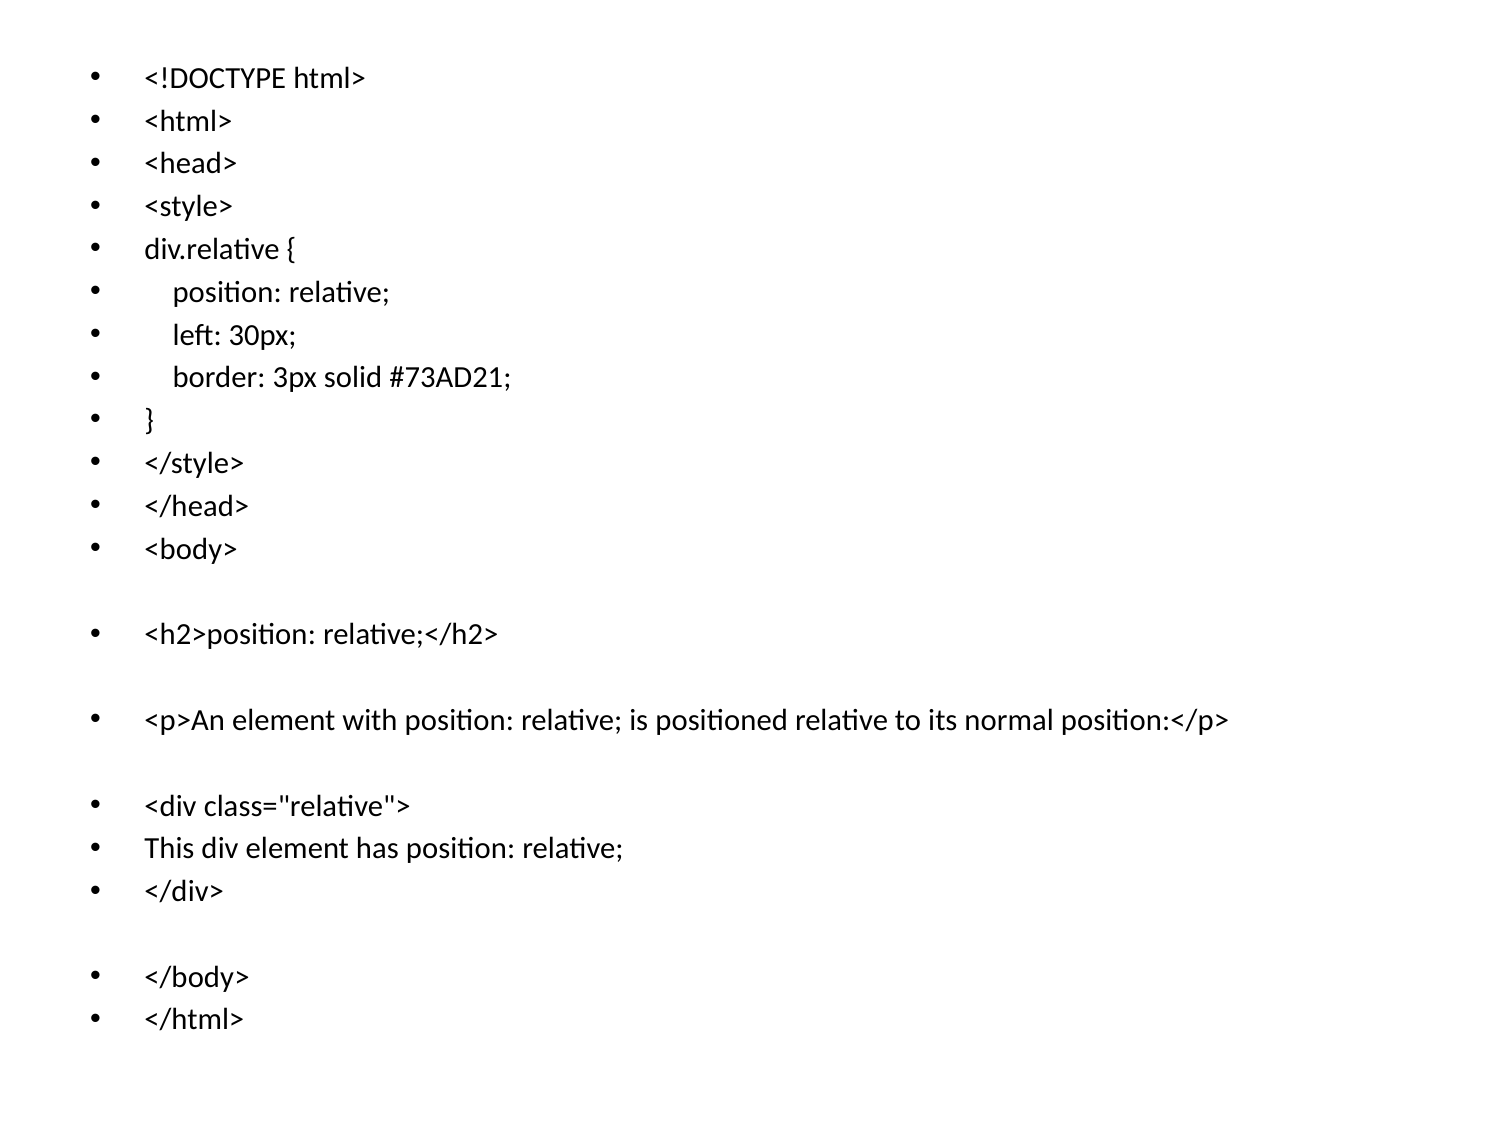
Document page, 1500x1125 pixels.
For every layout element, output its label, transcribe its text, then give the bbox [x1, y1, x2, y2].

list <!DOCTYPE html> <html> <head> <style> div.relative { position: relative; left: 30px; border: 3px solid #73AD21; } </style> </head> <body> <h2>position: relative;</h2> <p>An element with position: relative; is positioned relative to its normal position:</p> <div class="relative"> This div element has position: relative; </div> </body> </html> [75, 50, 1425, 1050]
